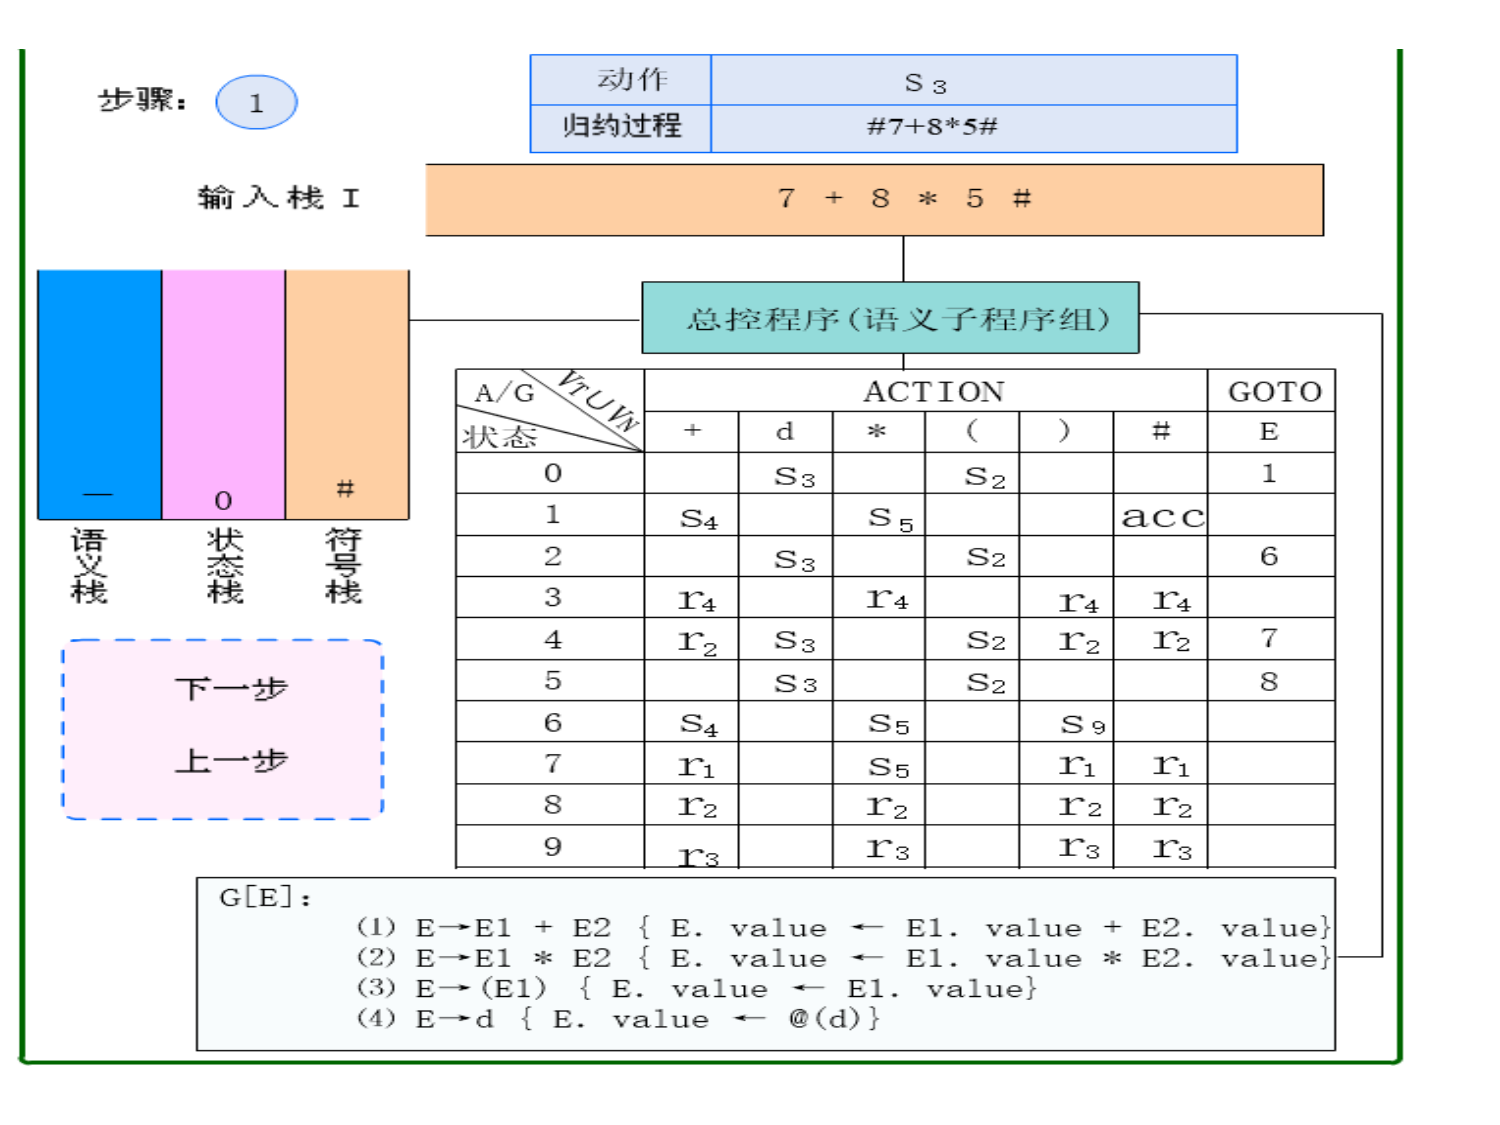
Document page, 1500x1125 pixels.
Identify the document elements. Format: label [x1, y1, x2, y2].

picture [12, 49, 1426, 1066]
